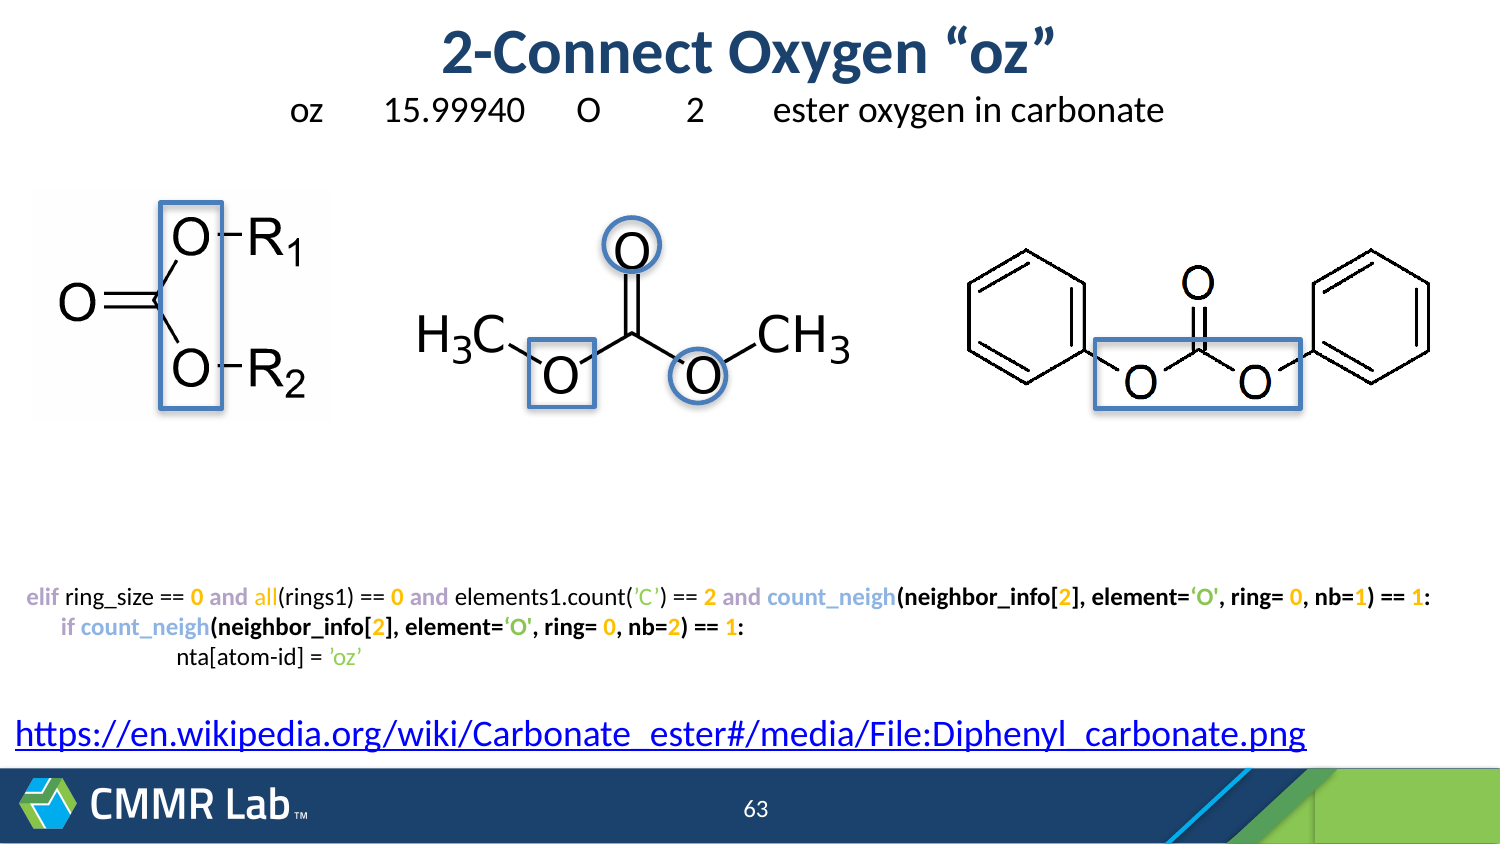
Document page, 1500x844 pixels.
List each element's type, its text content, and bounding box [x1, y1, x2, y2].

text_box https://en.wikipedia.org/wiki/Carbonate_ester#/media/File:Diphenyl_carbonate.png [0, 701, 1419, 806]
text_box [615, 216, 649, 222]
slide_number 63 [581, 806, 932, 830]
picture [0, 806, 324, 843]
text_box oz 15.99940 O 2 ester oxygen in carbonate [275, 77, 1489, 138]
title 2-Connect Oxygen “oz” [0, 0, 1500, 94]
text_box elif ring_size == 0 and all(rings1) == 0 and elements1.count(’C’) == 2 and count_neigh(neighbor_info[2], element=‘O', ring= 0, nb=1) == 1: if count_neigh(neighbor_info[2], element=‘O', ring= 0, nb=2) == 1: nta[atom-id] = ’oz’ [11, 572, 1500, 708]
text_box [405, 223, 858, 408]
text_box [32, 188, 331, 423]
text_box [947, 228, 1448, 409]
